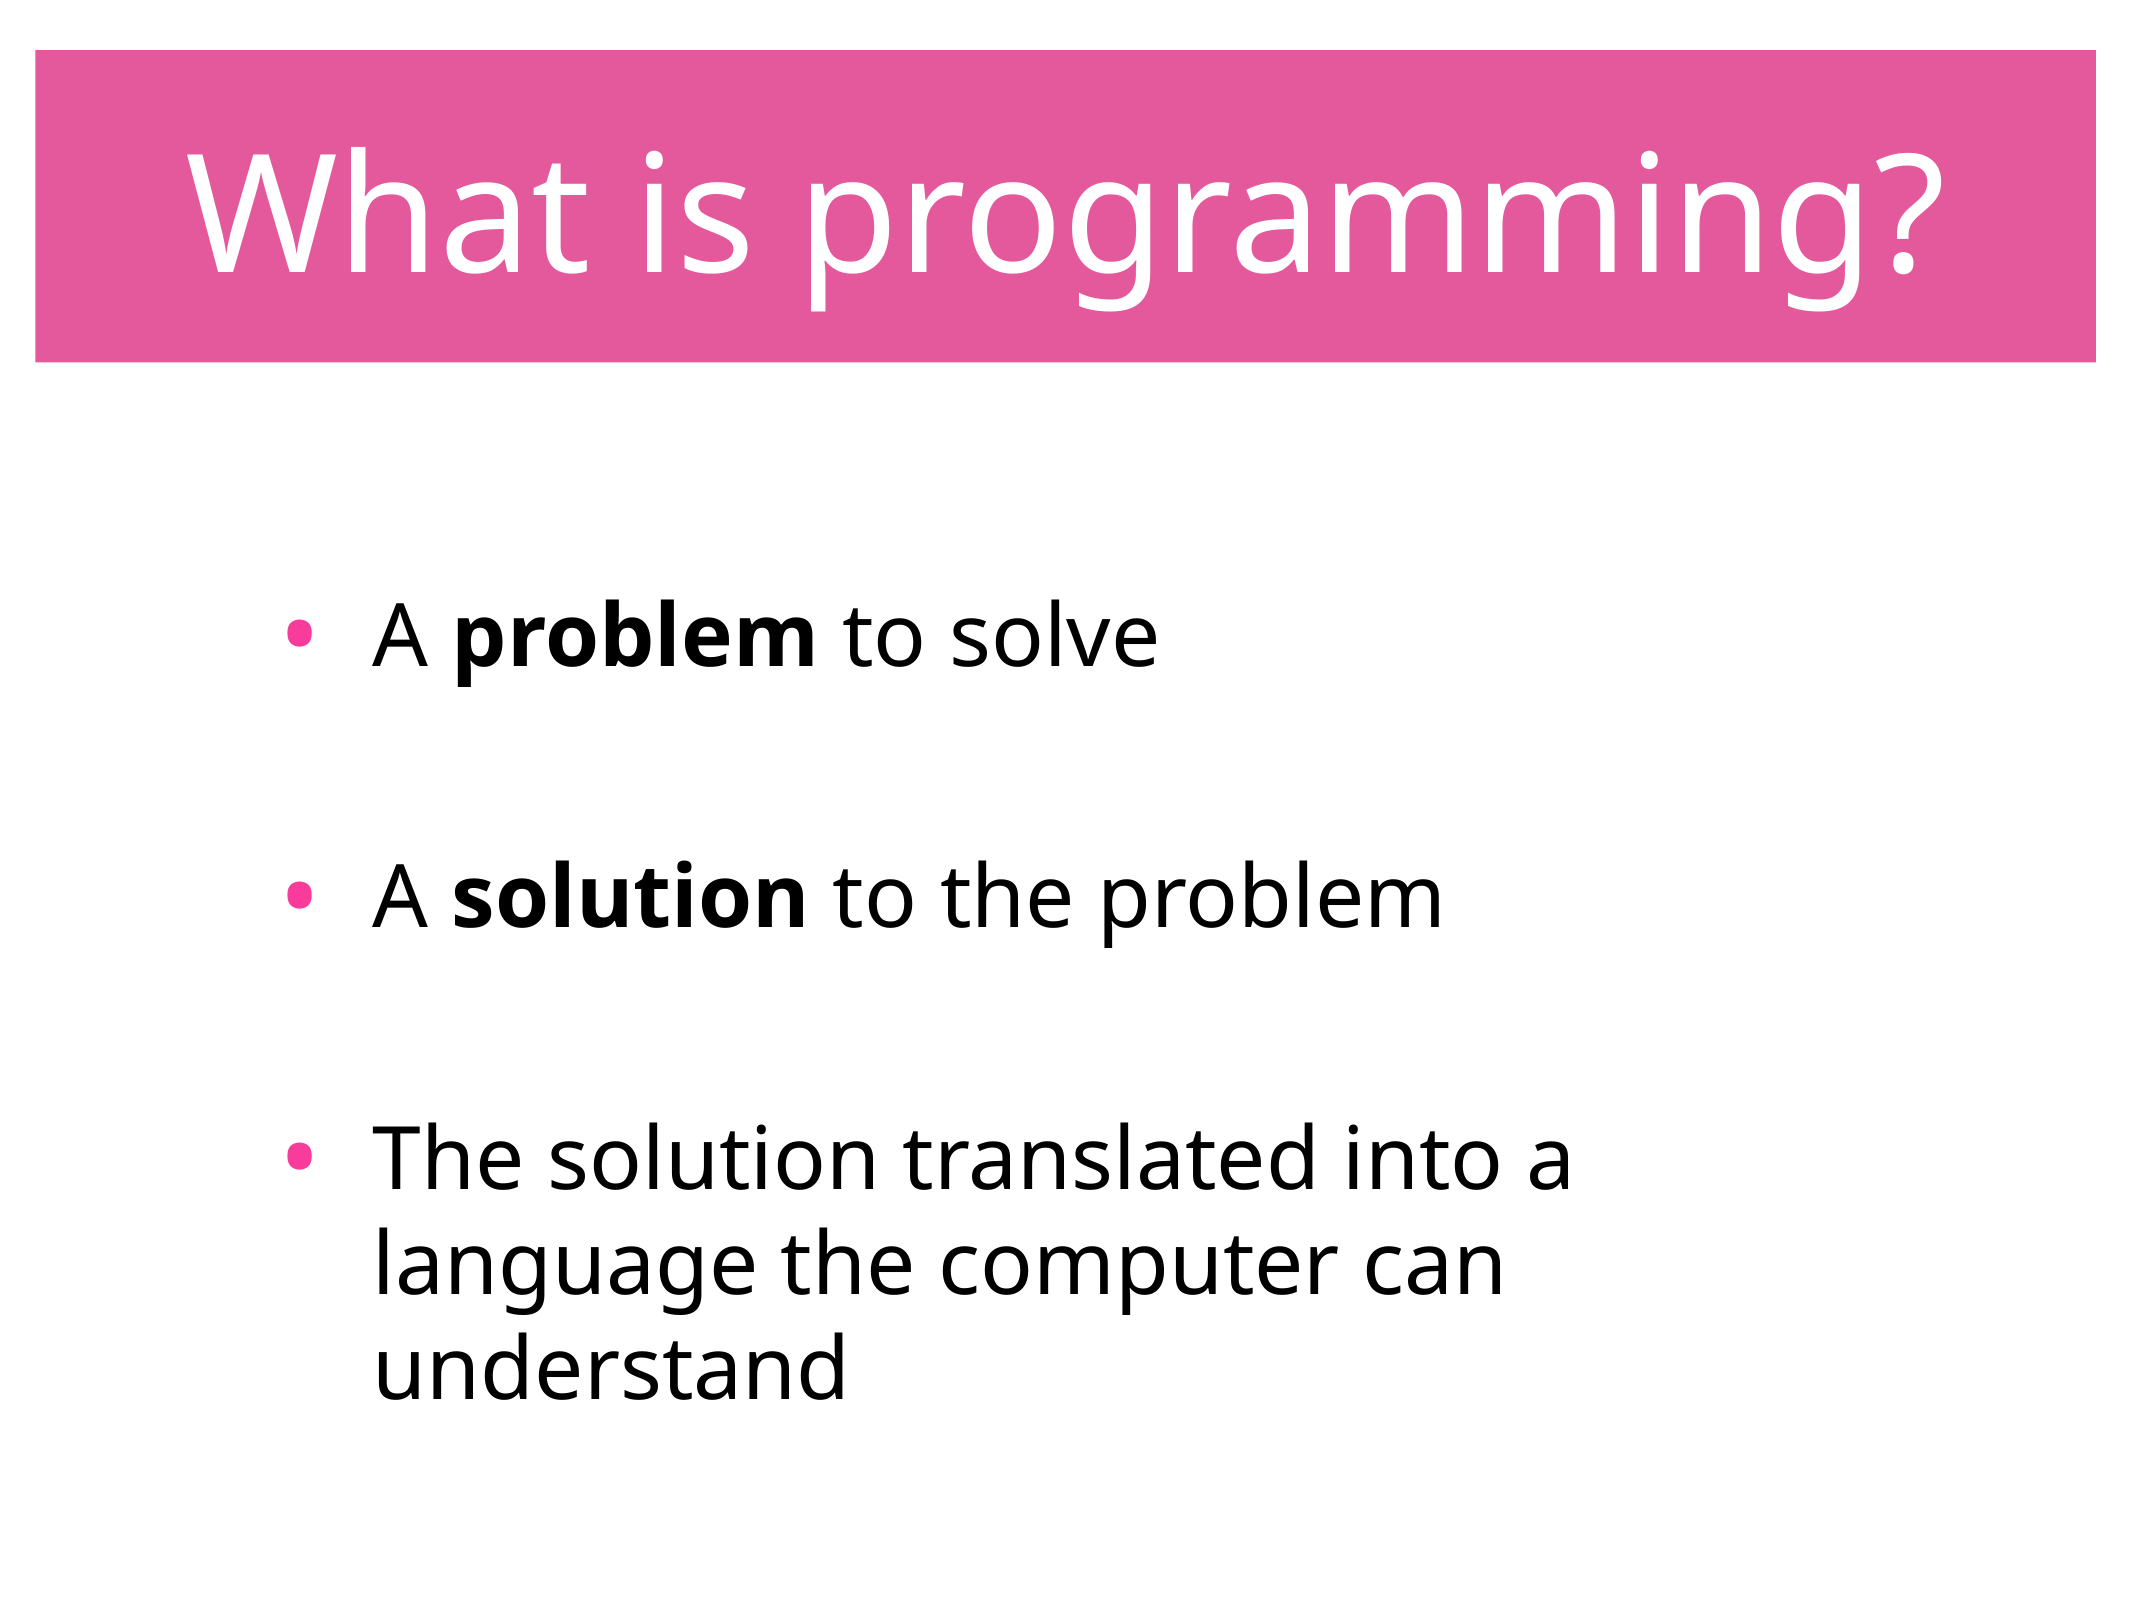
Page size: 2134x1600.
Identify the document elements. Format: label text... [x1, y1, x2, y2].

title What is programming? [34, 49, 2097, 364]
list A problem to solve A solution to the problem The solution translated into a language the computer can understand [270, 570, 1863, 1345]
